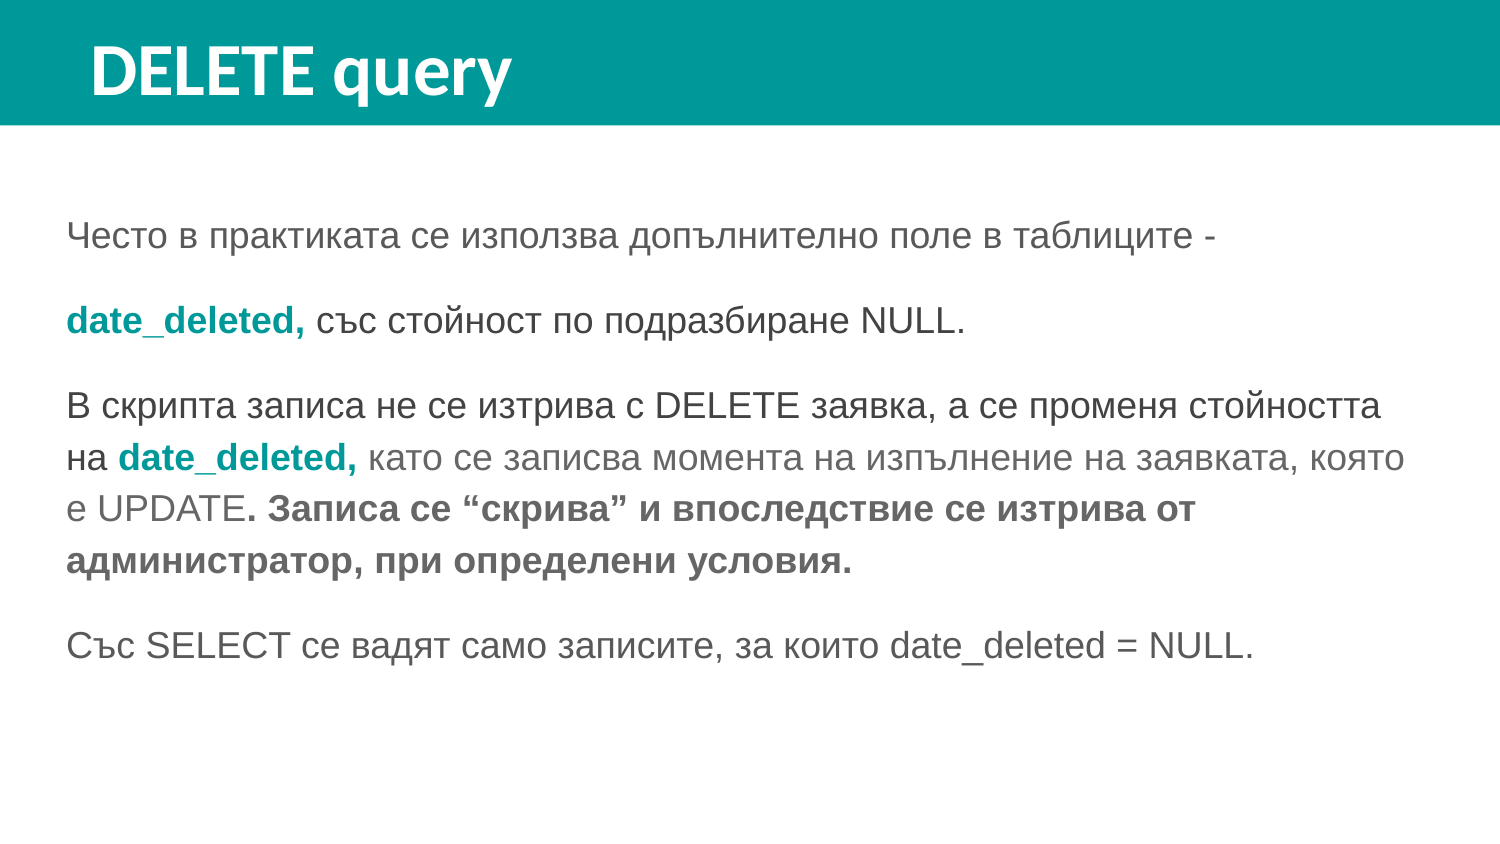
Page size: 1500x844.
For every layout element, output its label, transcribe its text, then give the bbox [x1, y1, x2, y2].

list Често в практиката се използва допълнително поле в таблиците - date_deleted, със стойност по подразбиране NULL. В скрипта записа не се изтрива с DELETE заявка, а се променя стойността на date_deleted, като се записва момента на изпълнение на заявката, която е UPDATE. Записа се “скрива” и впоследствие се изтрива от администратор, при определени условия. Със SELECT се вадят само записите, за които date_deleted = NULL. [51, 189, 1449, 750]
text_box [0, 0, 1500, 126]
text_box DELETE query [0, 4, 1117, 121]
